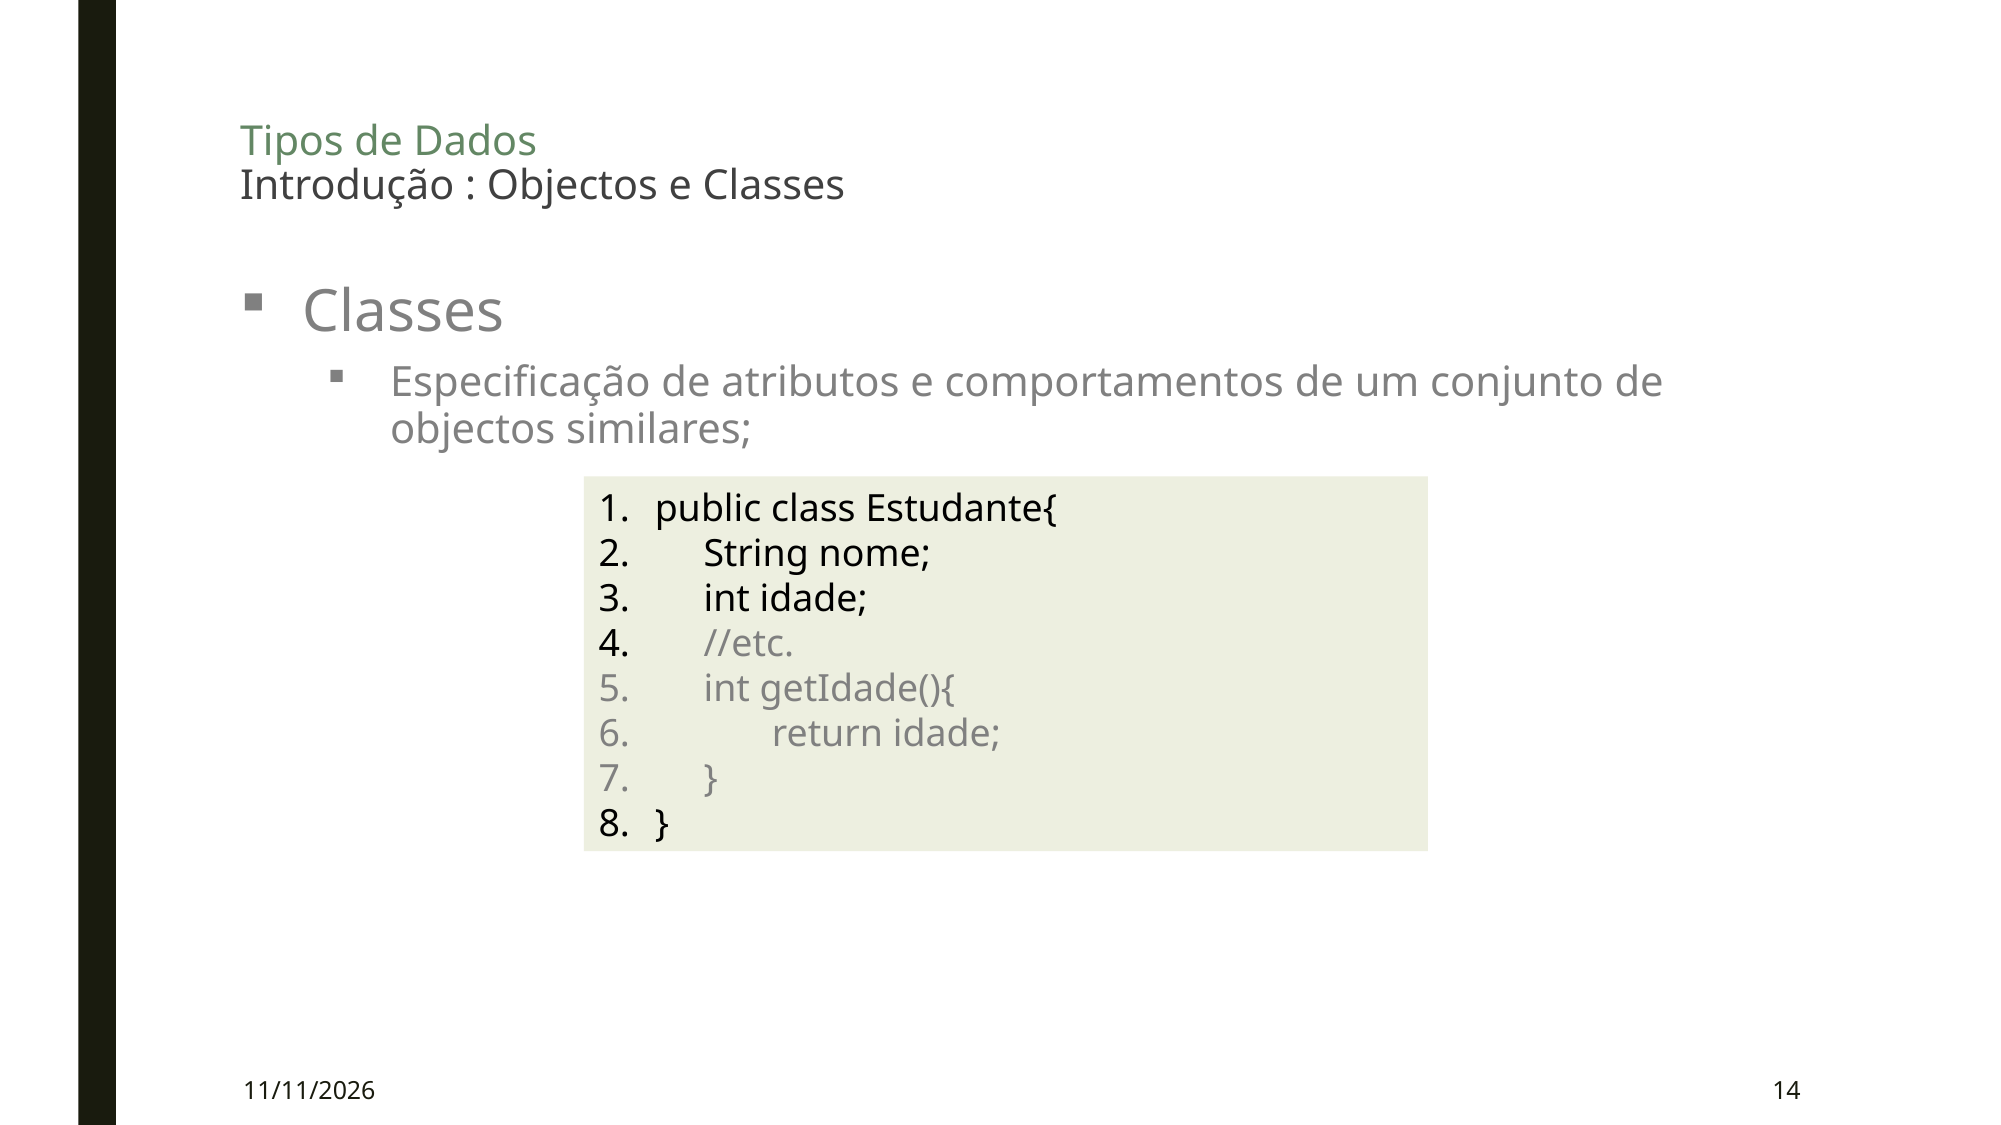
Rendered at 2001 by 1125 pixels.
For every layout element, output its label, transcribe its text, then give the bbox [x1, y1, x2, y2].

list Classes Especificação de atributos e comportamentos de um conjunto de objectos similares; [225, 271, 1800, 1041]
text_box public class Estudante{ String nome; int idade; //etc. int getIdade(){ return idade; } } [583, 476, 1428, 852]
slide_number 14 [1553, 1058, 1816, 1125]
title Tipos de Dados Introdução : Objectos e Classes [225, 112, 1800, 217]
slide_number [228, 1058, 426, 1125]
